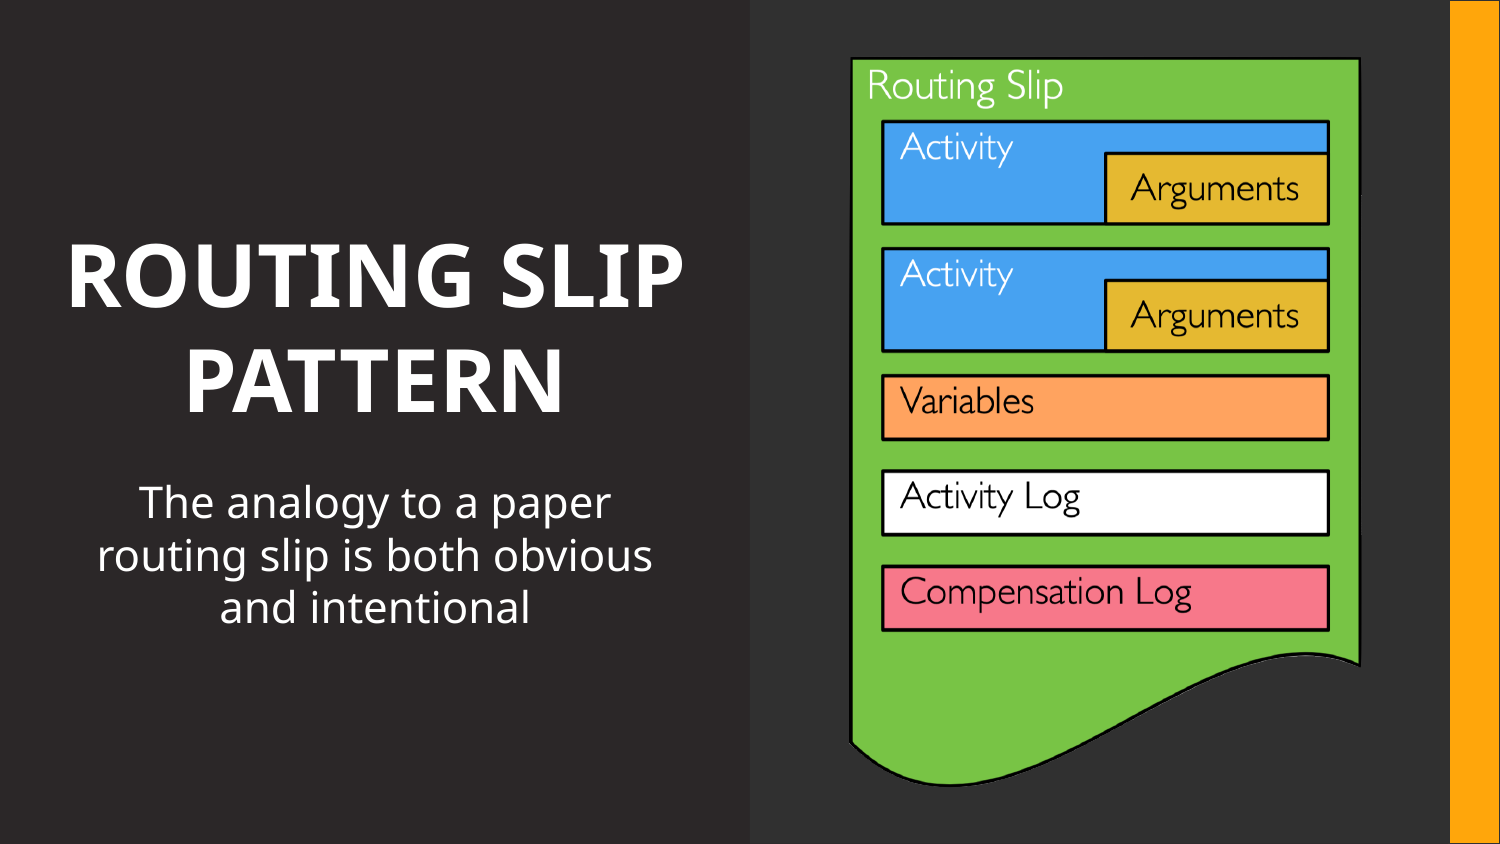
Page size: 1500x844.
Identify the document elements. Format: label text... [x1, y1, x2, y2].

picture [849, 56, 1362, 788]
subtitle The analogy to a paper routing slip is both obvious and intentional [43, 459, 708, 663]
title ROUTING SLIP PATTERN [43, 202, 708, 446]
